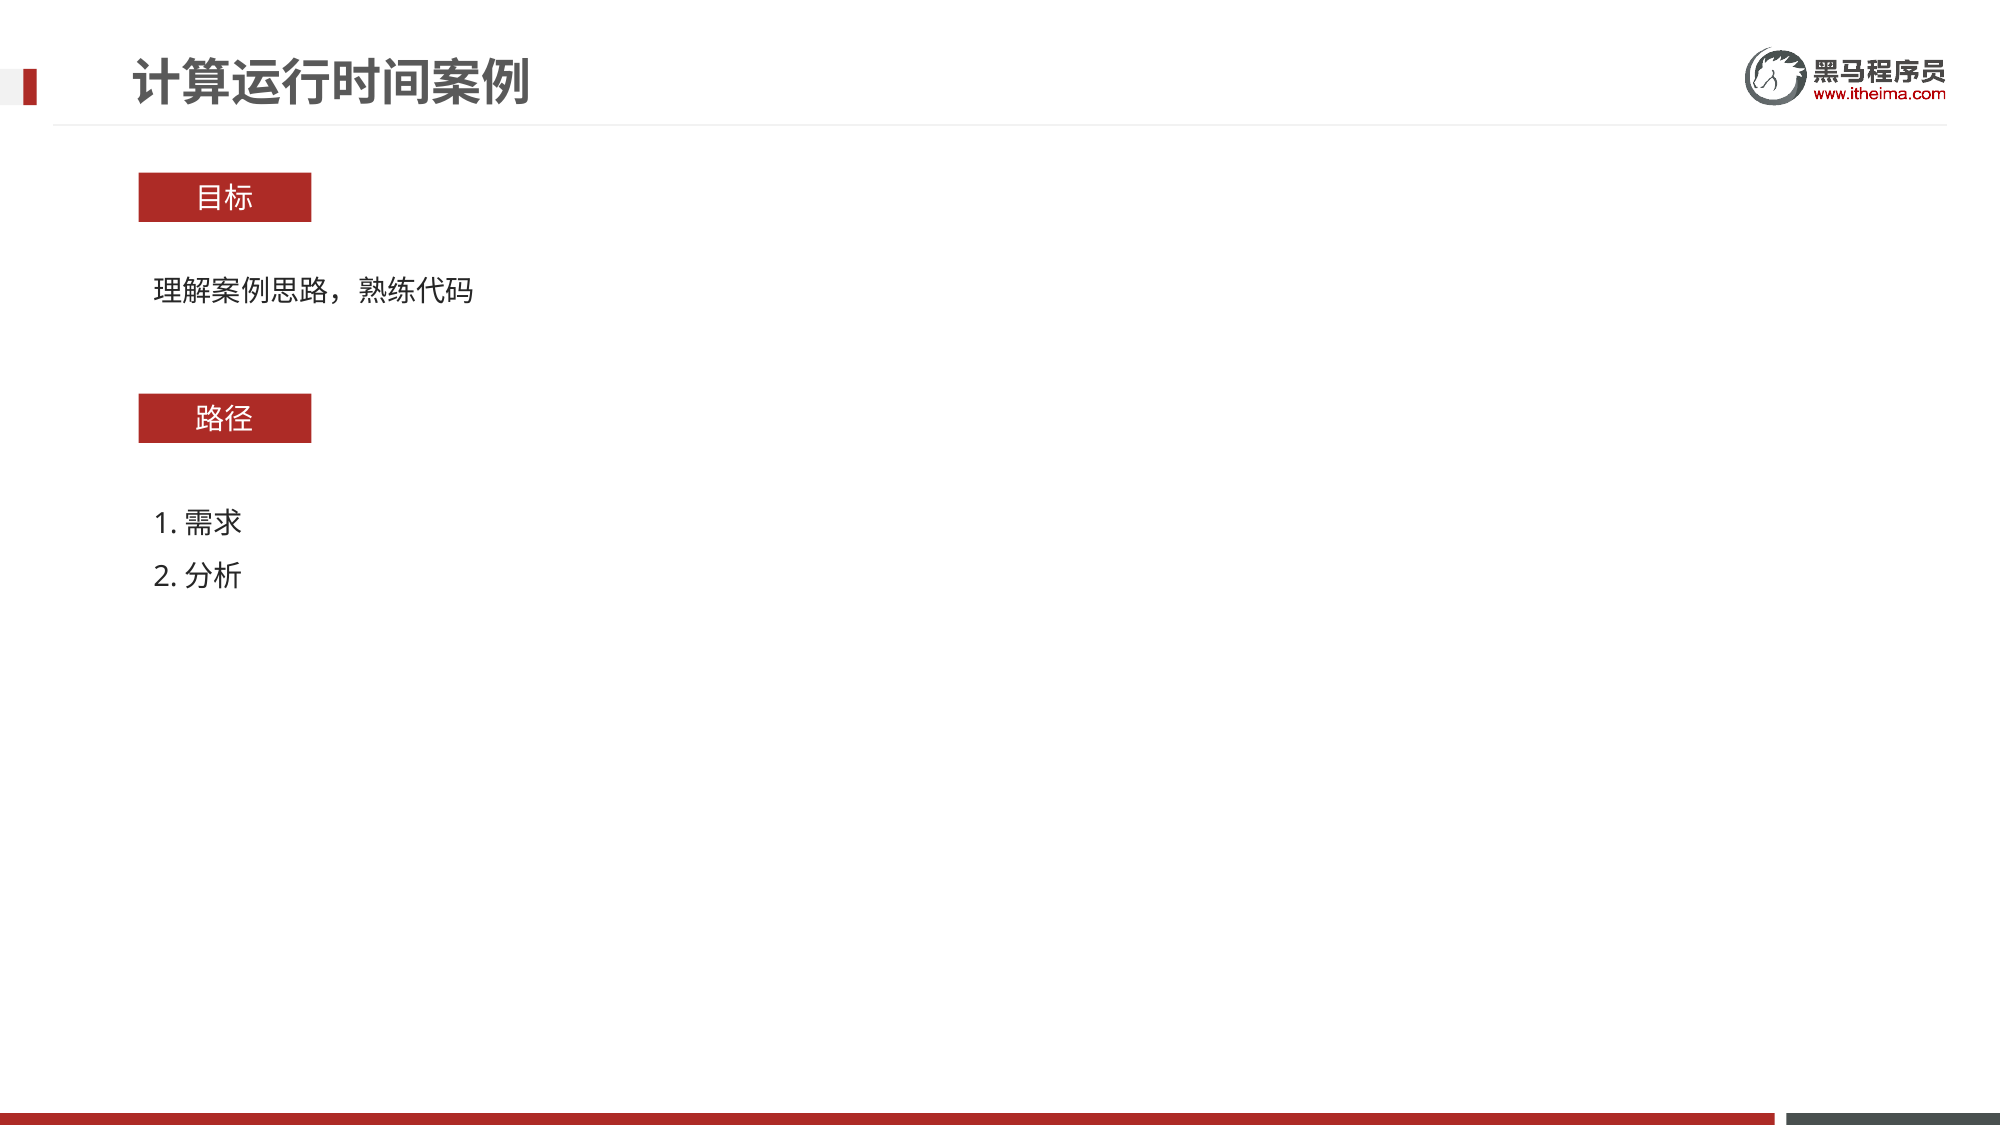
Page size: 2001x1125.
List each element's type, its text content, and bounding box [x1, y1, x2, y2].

title 计算运行时间案例 [116, 38, 1556, 124]
text_box 1.需求 2.分析 [138, 479, 911, 600]
text_box 路径 [136, 392, 313, 445]
text_box 理解案例思路，熟练代码 [138, 247, 911, 315]
text_box 目标 [136, 171, 313, 224]
picture [1744, 46, 1946, 106]
